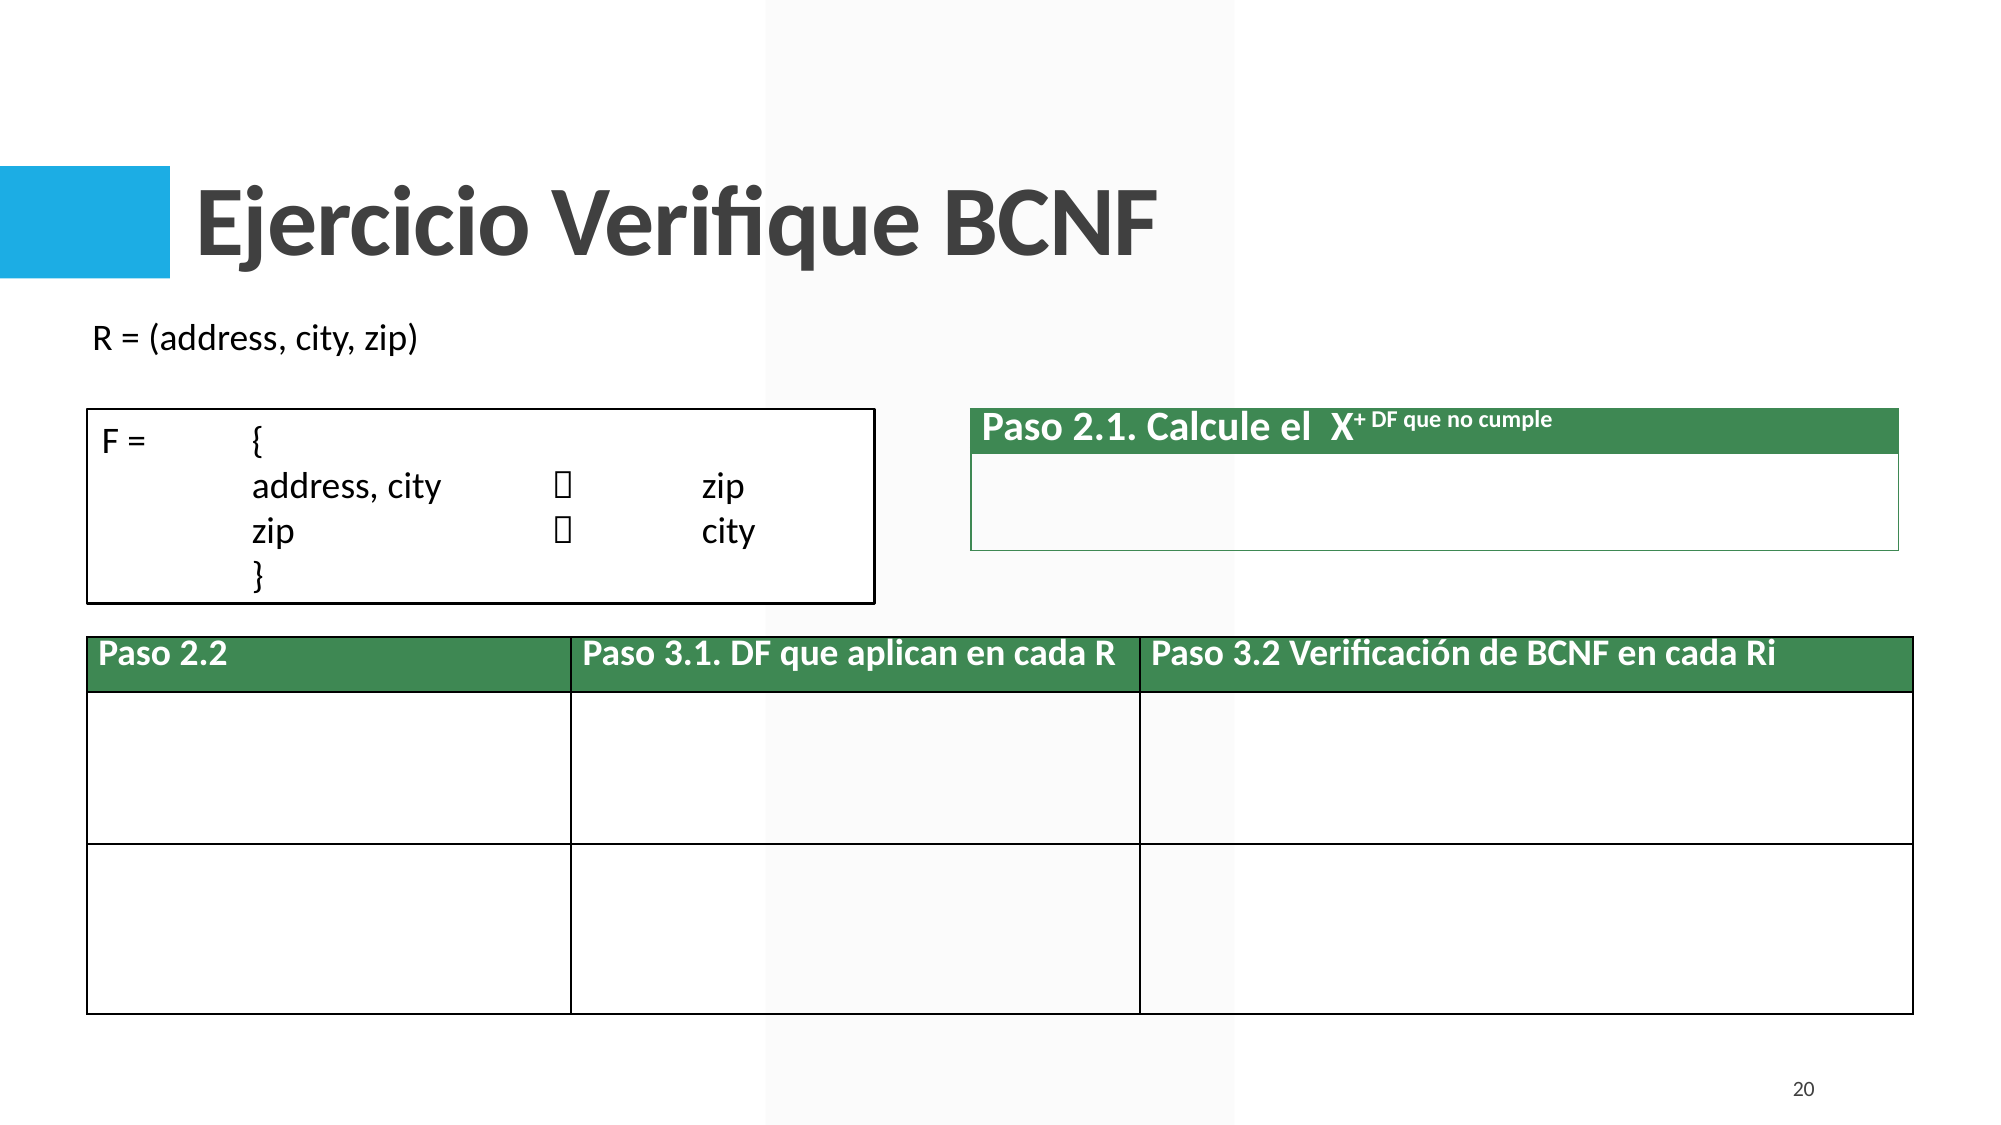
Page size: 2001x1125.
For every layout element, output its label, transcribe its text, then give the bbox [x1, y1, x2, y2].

table_cell [1141, 693, 1912, 843]
table_header Paso 3.2 Verificación de BCNF en cada Ri [1141, 638, 1912, 691]
table_cell [572, 693, 1139, 843]
table_header Paso 2.2 [88, 638, 570, 691]
title Ejercicio Verifique BCNF [180, 47, 1830, 285]
table_header Paso 2.1. Calcule el X+ DF que no cumple [972, 410, 1898, 447]
text_box F = { address, city  zip zip  city } [86, 408, 876, 605]
table_cell [88, 693, 570, 843]
table_cell [572, 845, 1139, 1013]
table_header Paso 3.1. DF que aplican en cada R [572, 638, 1139, 691]
text_box R = (address, city, zip) [77, 305, 434, 365]
table_cell [972, 454, 1898, 550]
table_cell [1141, 845, 1912, 1013]
slide_number 20 [1702, 1057, 1830, 1118]
table_cell [88, 845, 570, 1013]
